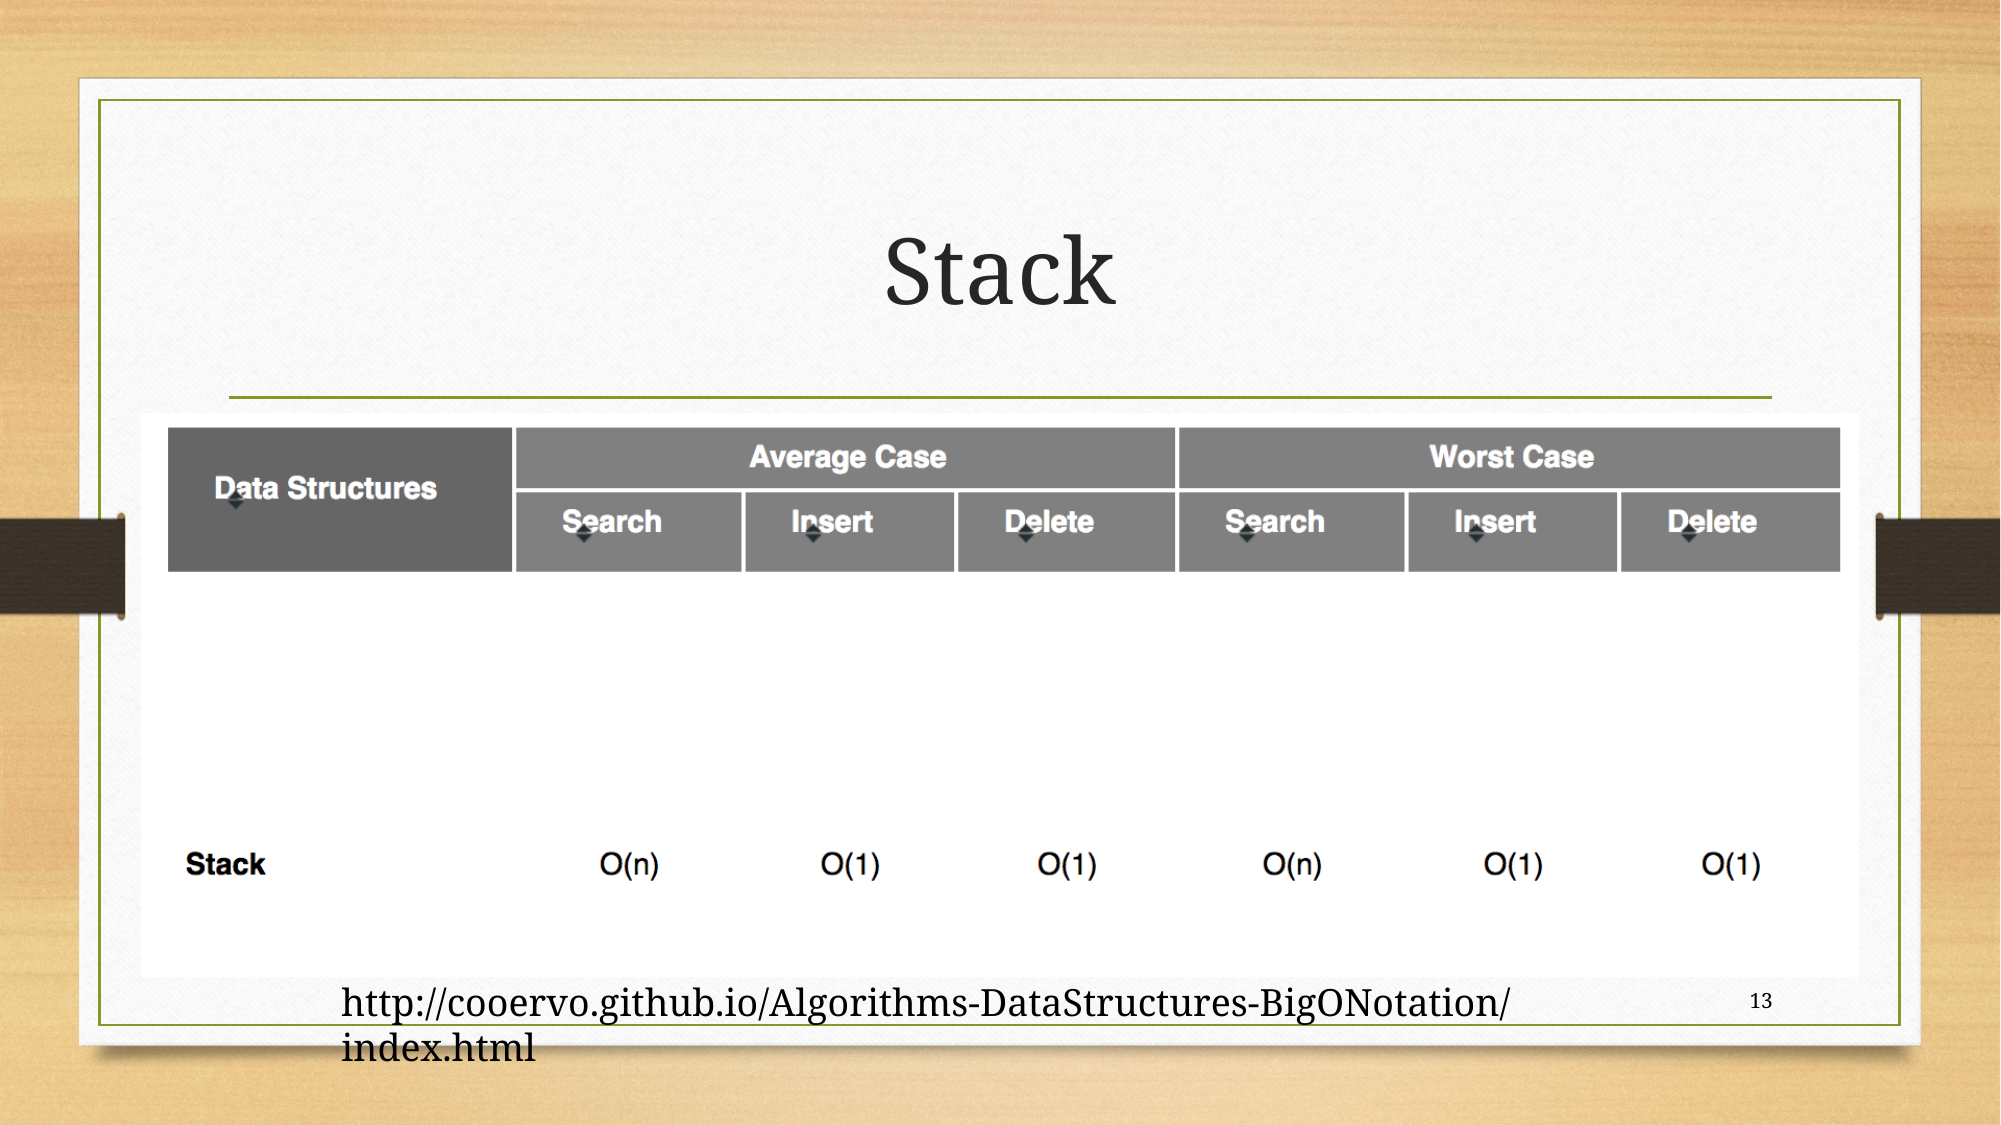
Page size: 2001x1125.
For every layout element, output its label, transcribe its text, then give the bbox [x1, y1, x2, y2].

text_box http://cooervo.github.io/Algorithms-DataStructures-BigONotation/index.html [326, 977, 1628, 1077]
slide_number 13 [1698, 979, 1788, 1025]
title Stack [212, 161, 1788, 375]
picture [0, 0, 2001, 1125]
